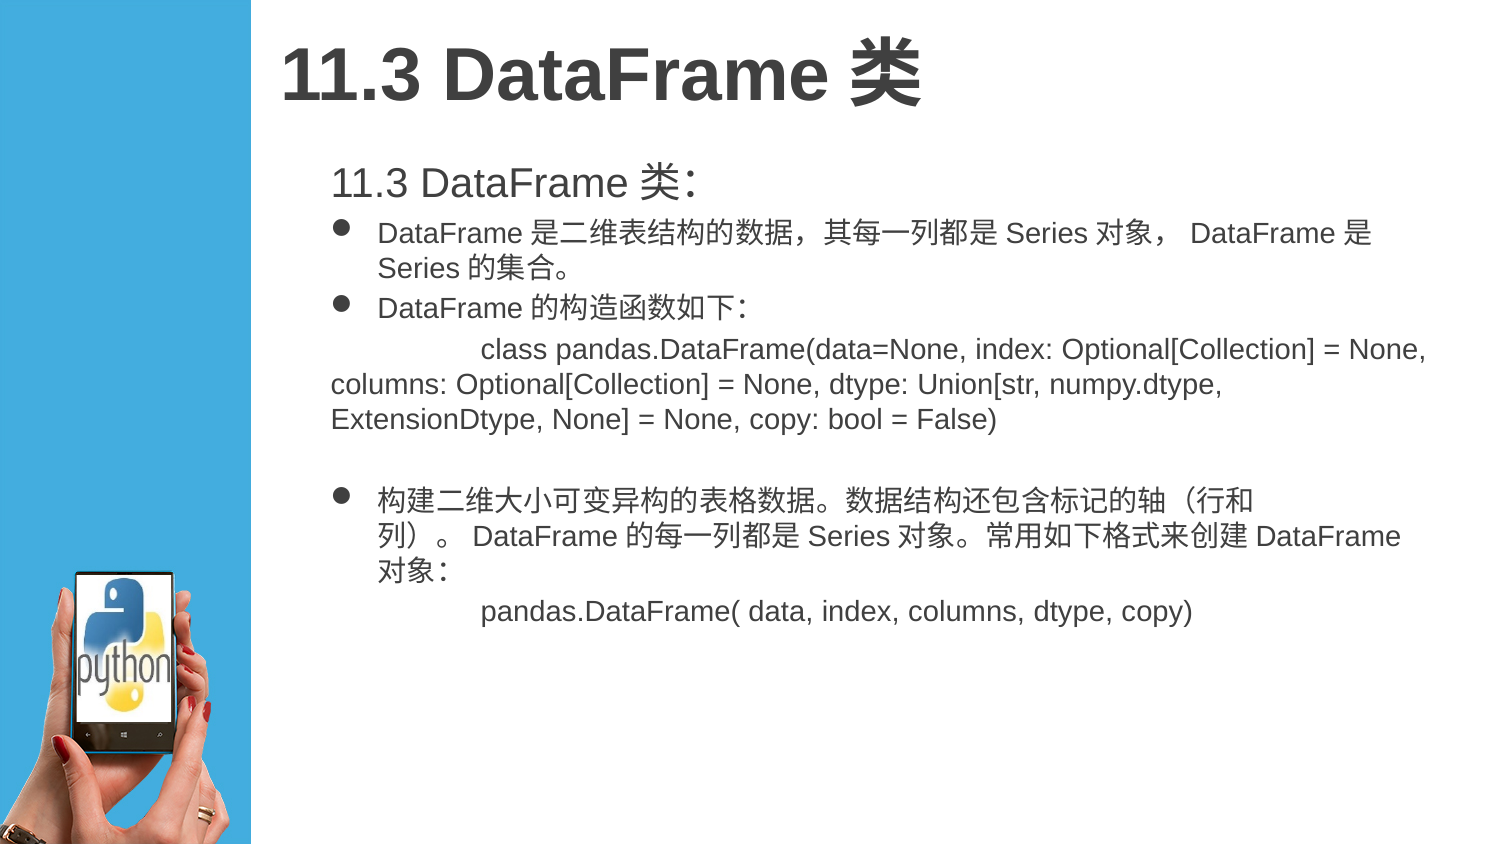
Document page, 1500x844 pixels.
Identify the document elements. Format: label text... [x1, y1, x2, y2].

picture [0, 1, 1500, 844]
list DataFrame是二维表结构的数据，其每一列都是Series对象，DataFrame是Series的集合。 DataFrame的构造函数如下： class pandas.DataFrame(data=None, index: Optional[Collection] = None, columns: Optional[Collection] = None, dtype: Union[str, numpy.dtype, ExtensionDtype, None] = None, copy: bool = False) 构建二维大小可变异构的表格数据。数据结构还包含标记的轴（行和列）。DataFrame的每一列都是Series对象。常用如下格式来创建DataFrame对象： pandas.DataFrame( data, index, columns, dtype, copy) [265, 206, 1450, 821]
title 11.3 DataFrame类 [265, 1, 1500, 144]
list 11.3 DataFrame类： [315, 143, 1450, 206]
